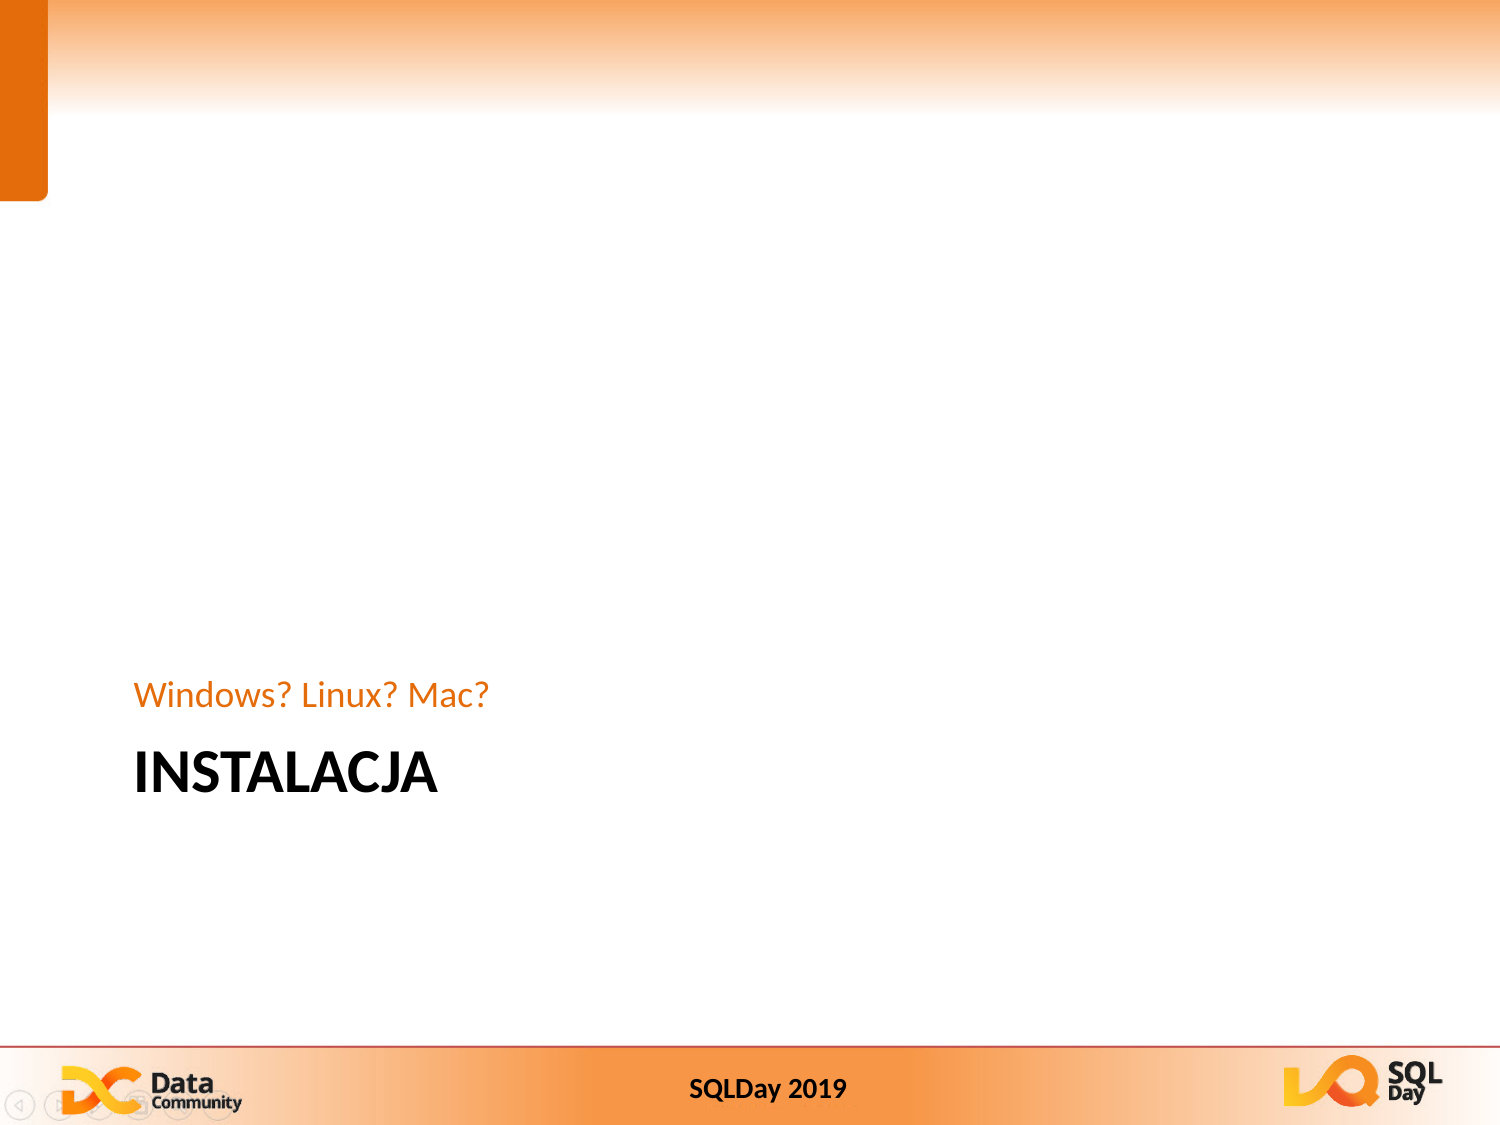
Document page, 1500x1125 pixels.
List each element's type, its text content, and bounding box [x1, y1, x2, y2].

title INSTALACJA [118, 723, 1394, 947]
picture [0, 0, 1500, 1125]
list Windows? Linux? Mac? [118, 476, 1394, 723]
